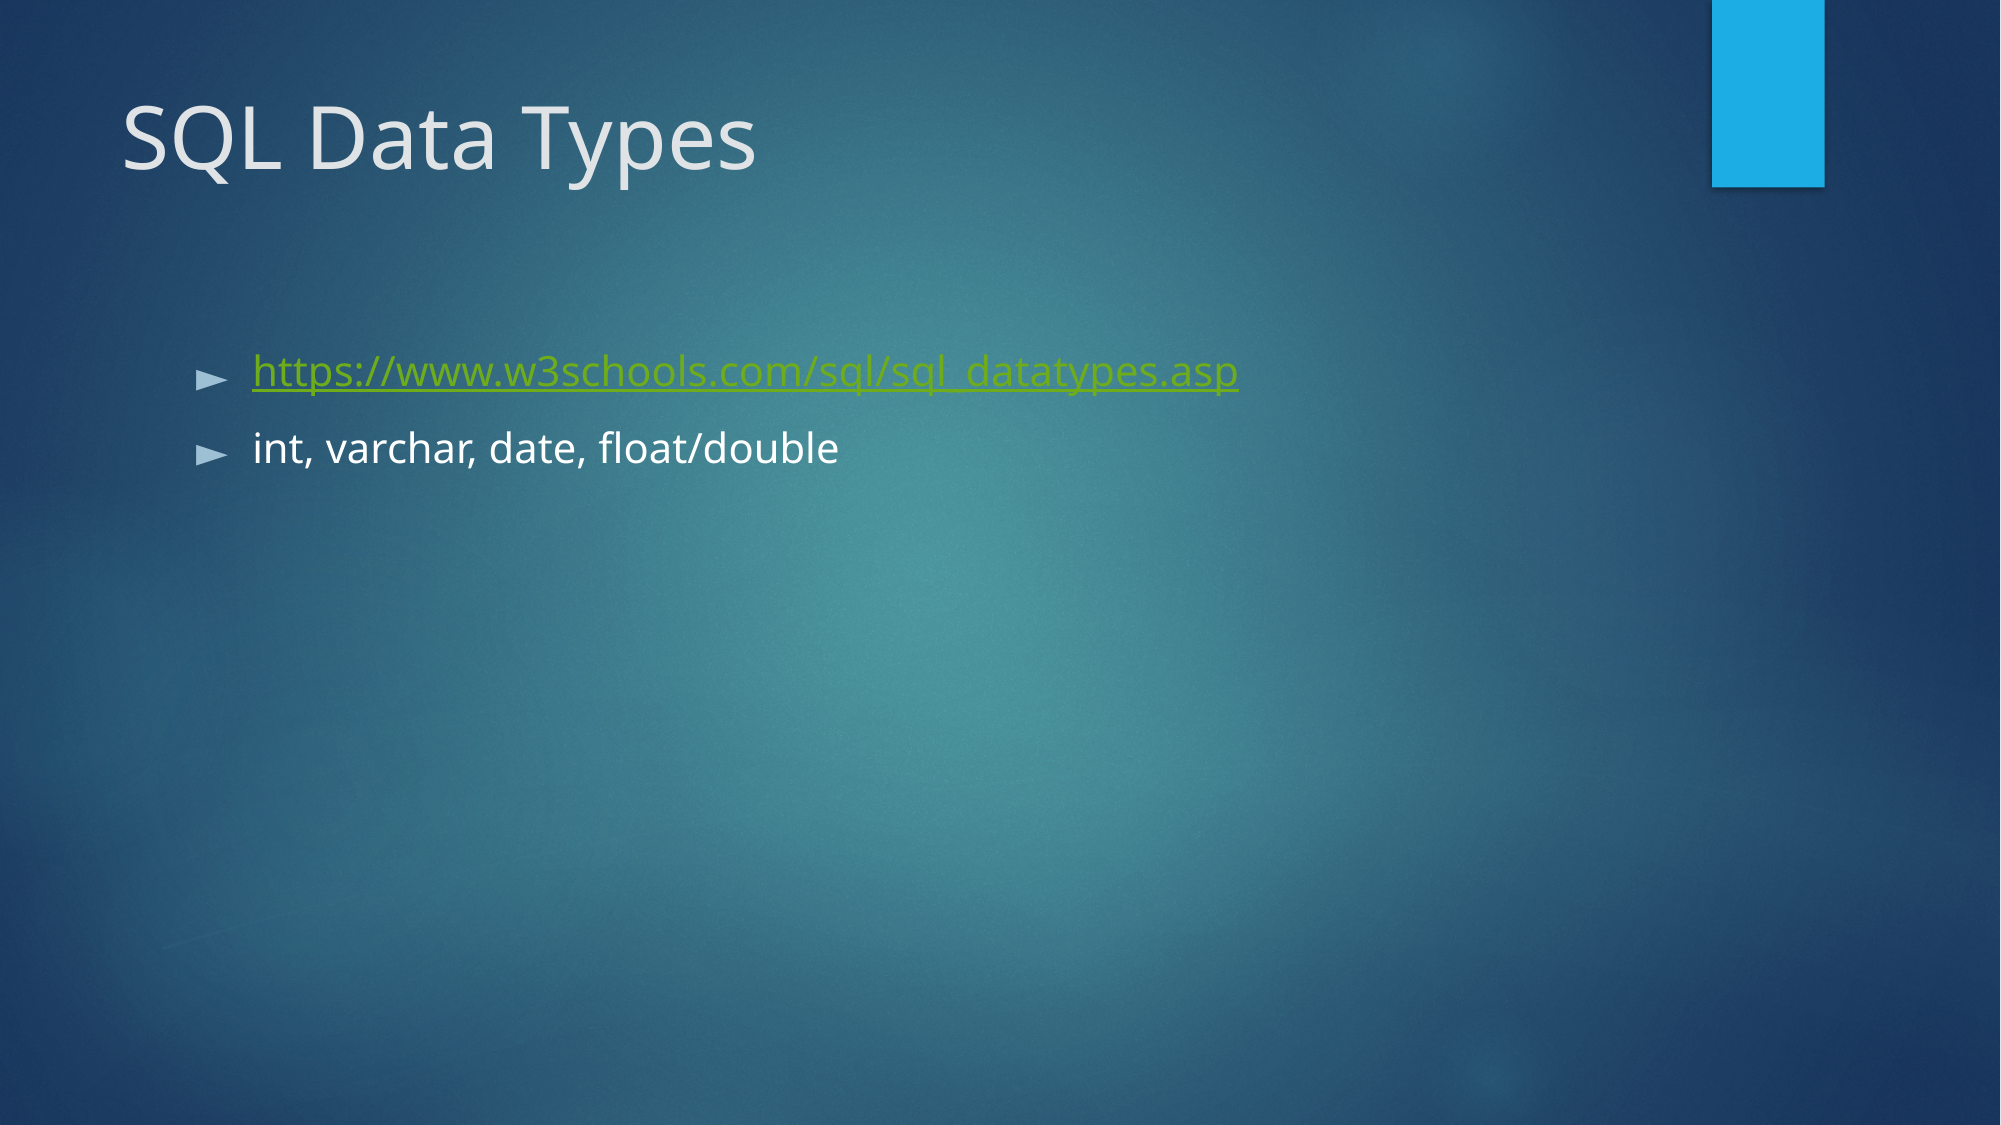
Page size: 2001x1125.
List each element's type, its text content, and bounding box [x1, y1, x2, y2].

picture [0, 0, 2001, 1125]
list https://www.w3schools.com/sql/sql_datatypes.asp int, varchar, date, float/double [181, 336, 1649, 1025]
title SQL Data Types [106, 74, 1649, 304]
